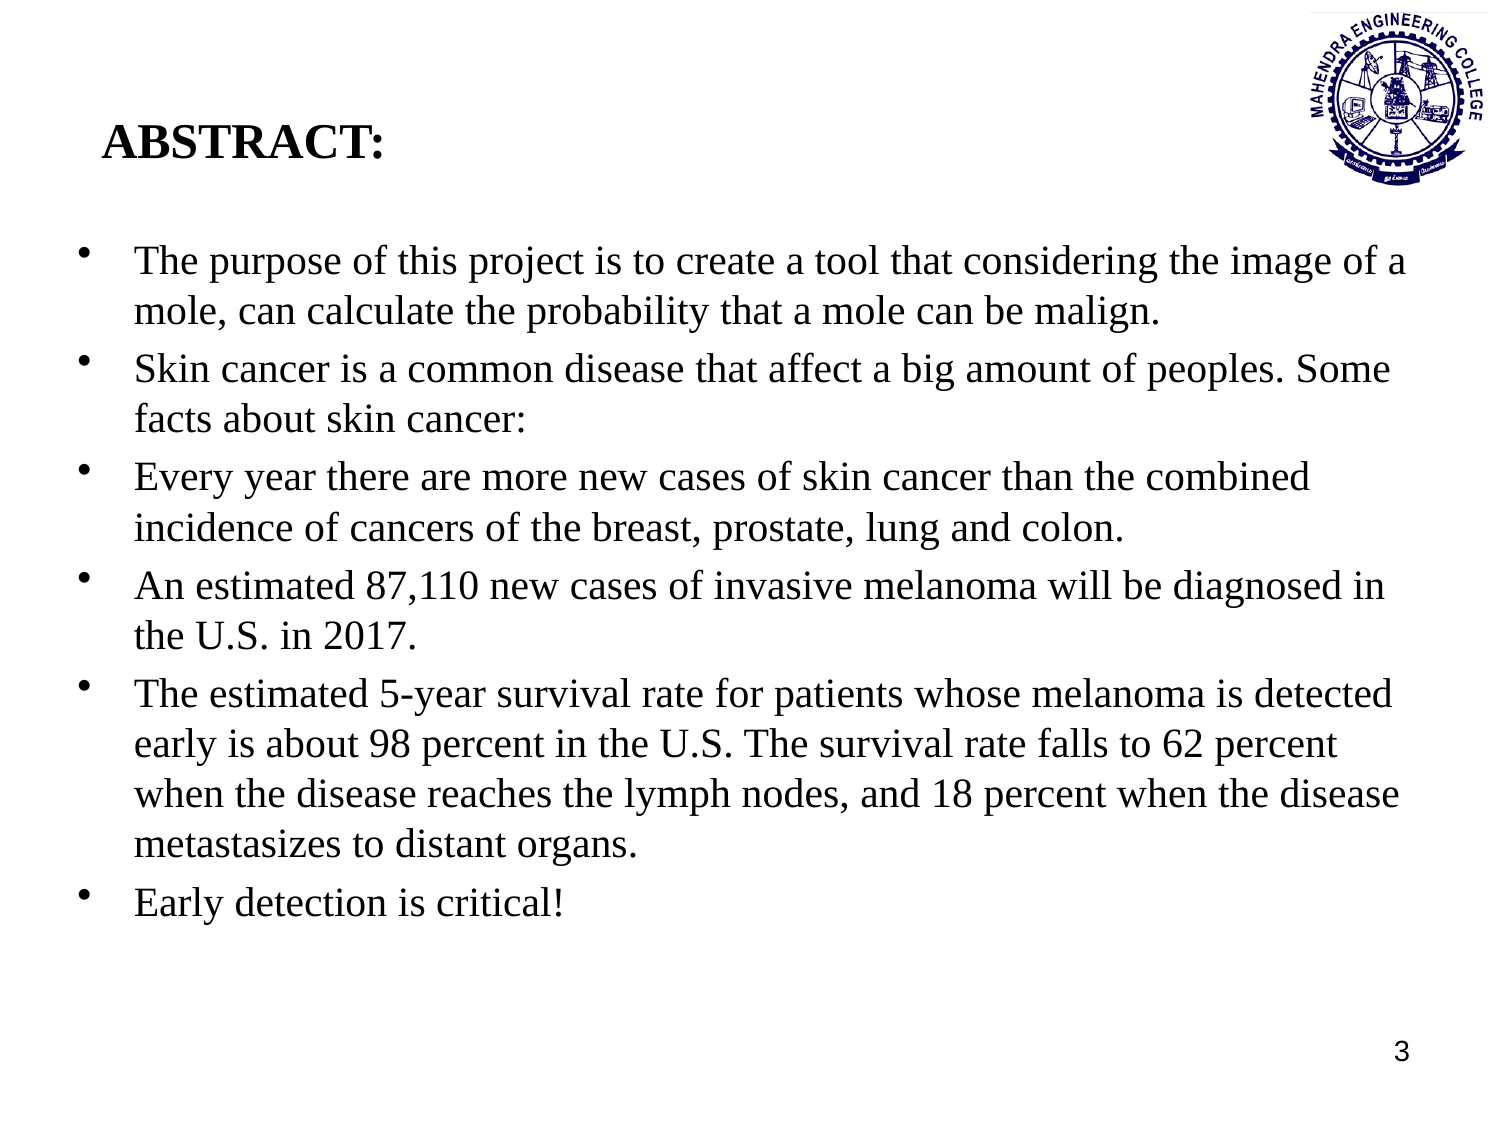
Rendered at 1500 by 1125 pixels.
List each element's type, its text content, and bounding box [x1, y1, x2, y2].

list The purpose of this project is to create a tool that considering the image of a mole, can calculate the probability that a mole can be malign. Skin cancer is a common disease that affect a big amount of peoples. Some facts about skin cancer: Every year there are more new cases of skin cancer than the combined incidence of cancers of the breast, prostate, lung and colon. An estimated 87,110 new cases of invasive melanoma will be diagnosed in the U.S. in 2017. The estimated 5-year survival rate for patients whose melanoma is detected early is about 98 percent in the U.S. The survival rate falls to 62 percent when the disease reaches the lymph nodes, and 18 percent when the disease metastasizes to distant organs. Early detection is critical! [62, 224, 1426, 1026]
title ABSTRACT: [74, 44, 413, 224]
picture [1310, 12, 1488, 209]
slide_number 3 [1074, 1024, 1426, 1103]
